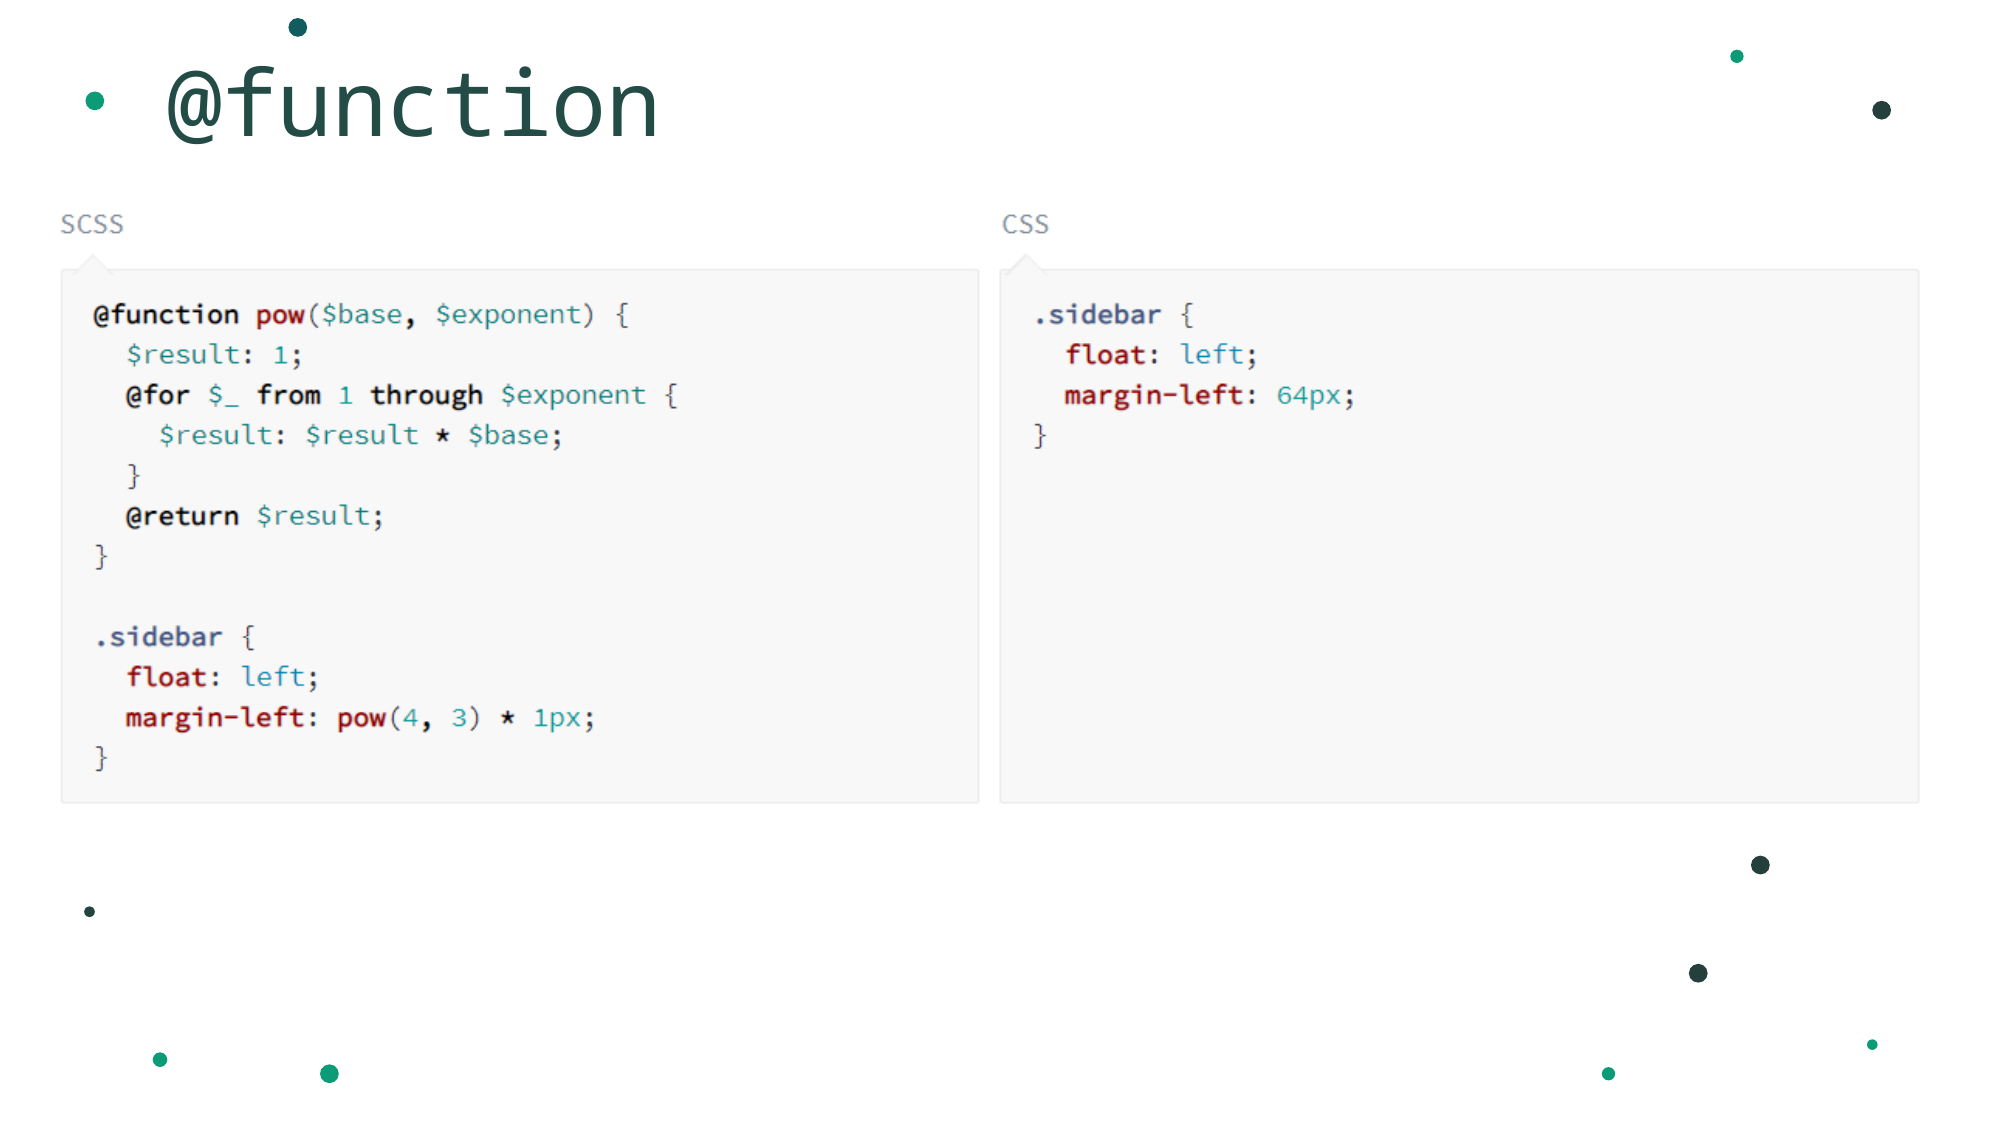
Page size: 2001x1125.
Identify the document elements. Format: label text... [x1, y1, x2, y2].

text_box [1731, 48, 1745, 65]
text_box [83, 905, 96, 919]
text_box [1865, 1038, 1879, 1052]
text_box [1871, 99, 1893, 121]
text_box [1749, 854, 1771, 876]
text_box [151, 1051, 169, 1069]
text_box [318, 1063, 340, 1085]
text_box [287, 16, 309, 38]
picture [55, 201, 1929, 838]
text_box [1687, 962, 1709, 984]
text_box [1600, 1065, 1617, 1082]
text_box [84, 90, 106, 112]
text_box @function [152, 49, 1731, 191]
